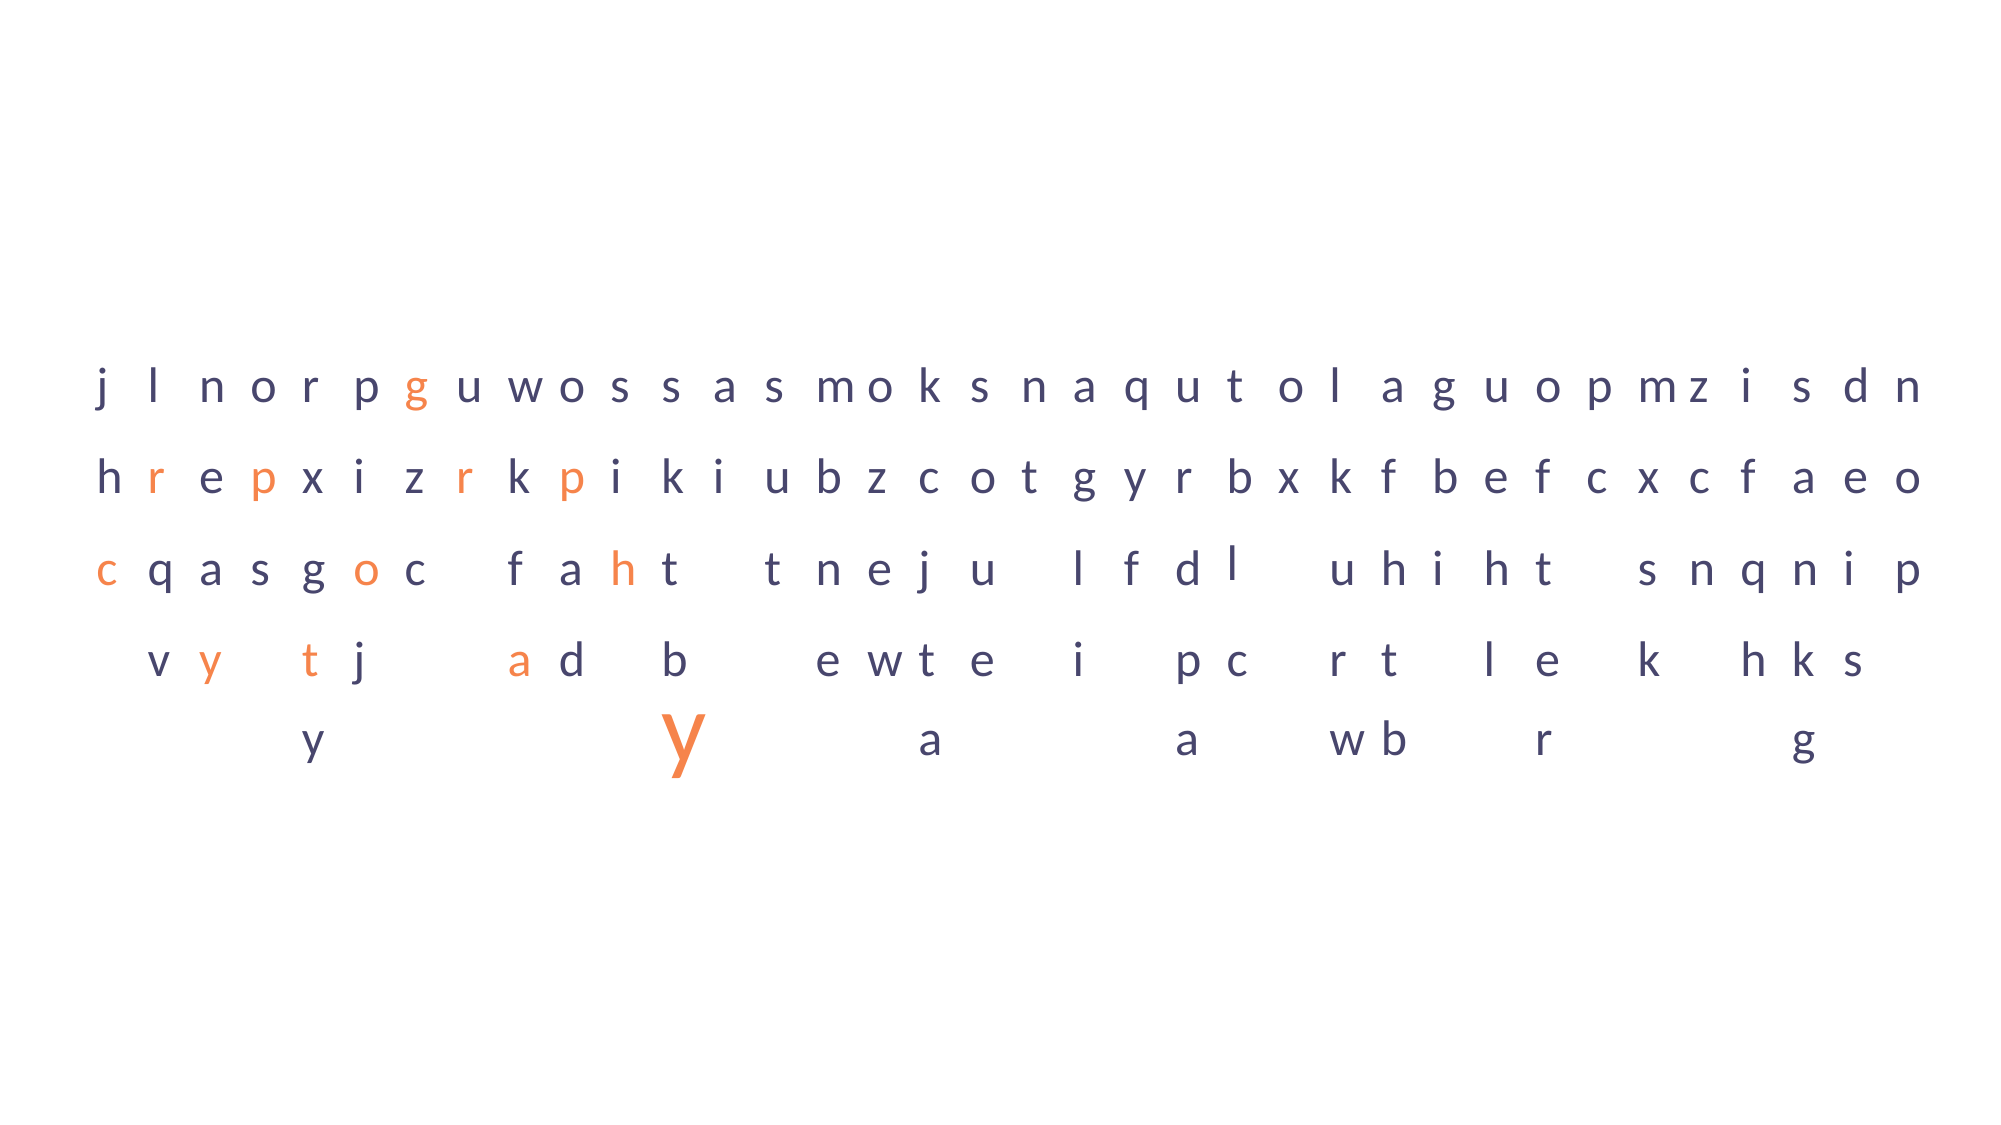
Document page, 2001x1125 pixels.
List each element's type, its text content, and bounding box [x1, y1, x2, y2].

text_box p [1160, 619, 1199, 694]
text_box g [389, 344, 429, 420]
text_box p [1571, 344, 1610, 420]
text_box a [903, 697, 943, 773]
text_box t [749, 527, 788, 603]
text_box b [1366, 697, 1405, 773]
text_box b [646, 619, 686, 655]
text_box h [81, 436, 121, 511]
text_box r [441, 436, 480, 511]
text_box v [132, 619, 172, 694]
text_box n [1006, 344, 1045, 420]
text_box h [595, 527, 634, 603]
text_box a [1366, 344, 1405, 420]
text_box m [800, 344, 840, 420]
text_box y [1109, 436, 1148, 511]
text_box k [1622, 619, 1662, 694]
text_box o [338, 527, 377, 603]
text_box u [1160, 344, 1199, 420]
text_box k [1314, 436, 1354, 511]
text_box m [1622, 344, 1662, 420]
text_box u [954, 527, 994, 603]
text_box i [1417, 527, 1456, 603]
text_box c [903, 436, 943, 511]
text_box o [544, 344, 583, 420]
text_box j [81, 344, 121, 420]
text_box f [1366, 436, 1405, 511]
text_box l [1468, 619, 1508, 694]
text_box e [800, 619, 840, 694]
text_box z [389, 436, 429, 511]
text_box s [646, 344, 686, 420]
text_box l [1057, 527, 1097, 603]
text_box r [287, 344, 326, 420]
text_box l [132, 344, 172, 420]
text_box o [954, 436, 994, 511]
text_box n [800, 527, 840, 603]
text_box x [1263, 436, 1302, 511]
text_box r [1314, 619, 1354, 694]
text_box s [749, 344, 788, 420]
text_box z [852, 436, 891, 511]
text_box x [287, 436, 326, 511]
text_box o [1879, 436, 1919, 511]
text_box i [595, 436, 634, 511]
text_box e [184, 436, 223, 511]
text_box q [1725, 527, 1765, 603]
text_box f [1725, 436, 1765, 511]
text_box a [1057, 344, 1097, 420]
text_box c [1571, 436, 1610, 511]
text_box c [389, 527, 429, 603]
text_box z [1674, 344, 1713, 420]
text_box l [1314, 344, 1354, 420]
text_box c [1674, 436, 1713, 511]
text_box g [287, 527, 326, 603]
text_box d [544, 619, 583, 694]
text_box t [1366, 619, 1405, 694]
text_box c [1211, 619, 1251, 694]
text_box b [1211, 436, 1251, 511]
text_box t [903, 619, 943, 694]
text_box e [1828, 436, 1867, 511]
text_box s [595, 344, 634, 420]
text_box q [1109, 344, 1148, 420]
text_box u [1468, 344, 1508, 420]
text_box t [1211, 344, 1251, 420]
text_box a [492, 619, 532, 694]
text_box g [1417, 344, 1456, 420]
text_box i [1828, 527, 1867, 603]
text_box u [441, 344, 480, 420]
text_box n [1879, 344, 1919, 420]
text_box h [1468, 527, 1508, 603]
text_box e [1468, 436, 1508, 511]
text_box a [184, 527, 223, 603]
text_box w [852, 619, 891, 694]
text_box h [1725, 619, 1765, 694]
text_box r [132, 436, 172, 511]
text_box e [852, 527, 891, 603]
text_box a [544, 527, 583, 603]
text_box u [749, 436, 788, 511]
text_box r [1520, 697, 1559, 773]
text_box d [1160, 527, 1199, 603]
text_box b [800, 436, 840, 511]
text_box o [235, 344, 275, 420]
text_box y [287, 697, 326, 773]
text_box g [1057, 436, 1097, 511]
text_box a [1160, 697, 1199, 773]
text_box s [954, 344, 994, 420]
text_box t [287, 619, 326, 694]
text_box u [1314, 527, 1354, 603]
text_box t [646, 527, 686, 603]
text_box i [1057, 619, 1097, 694]
text_box f [1520, 436, 1559, 511]
text_box d [1828, 344, 1867, 420]
text_box r [1160, 436, 1199, 511]
text_box i [338, 436, 377, 511]
text_box k [903, 344, 943, 420]
text_box n [184, 344, 223, 420]
text_box p [338, 344, 377, 420]
text_box i [698, 436, 737, 511]
text_box t [1006, 436, 1045, 511]
text_box p [1879, 527, 1919, 603]
text_box f [1109, 527, 1148, 603]
text_box y [184, 619, 223, 694]
text_box k [492, 436, 532, 511]
text_box t [1520, 527, 1559, 603]
text_box i [1725, 344, 1765, 420]
text_box g [1777, 697, 1816, 773]
text_box o [852, 344, 891, 420]
text_box l [1211, 523, 1251, 598]
text_box n [1777, 527, 1816, 603]
text_box o [1263, 344, 1302, 420]
text_box f [492, 527, 532, 603]
text_box h [1366, 527, 1405, 603]
text_box y [646, 655, 686, 790]
text_box n [1674, 527, 1713, 603]
text_box q [132, 527, 172, 603]
text_box s [235, 527, 275, 603]
text_box c [81, 527, 121, 603]
text_box e [954, 619, 994, 694]
text_box k [646, 436, 686, 511]
text_box b [1417, 436, 1456, 511]
text_box j [903, 527, 943, 603]
text_box w [492, 344, 532, 420]
text_box w [1314, 697, 1354, 773]
text_box s [1622, 527, 1662, 603]
text_box k [1777, 619, 1816, 694]
text_box a [1777, 436, 1816, 511]
text_box s [1828, 619, 1867, 694]
text_box p [544, 436, 583, 511]
text_box p [235, 436, 275, 511]
text_box e [1520, 619, 1559, 694]
text_box a [698, 344, 737, 420]
text_box s [1777, 344, 1816, 420]
text_box j [338, 619, 377, 694]
text_box o [1520, 344, 1559, 420]
text_box x [1622, 436, 1662, 511]
